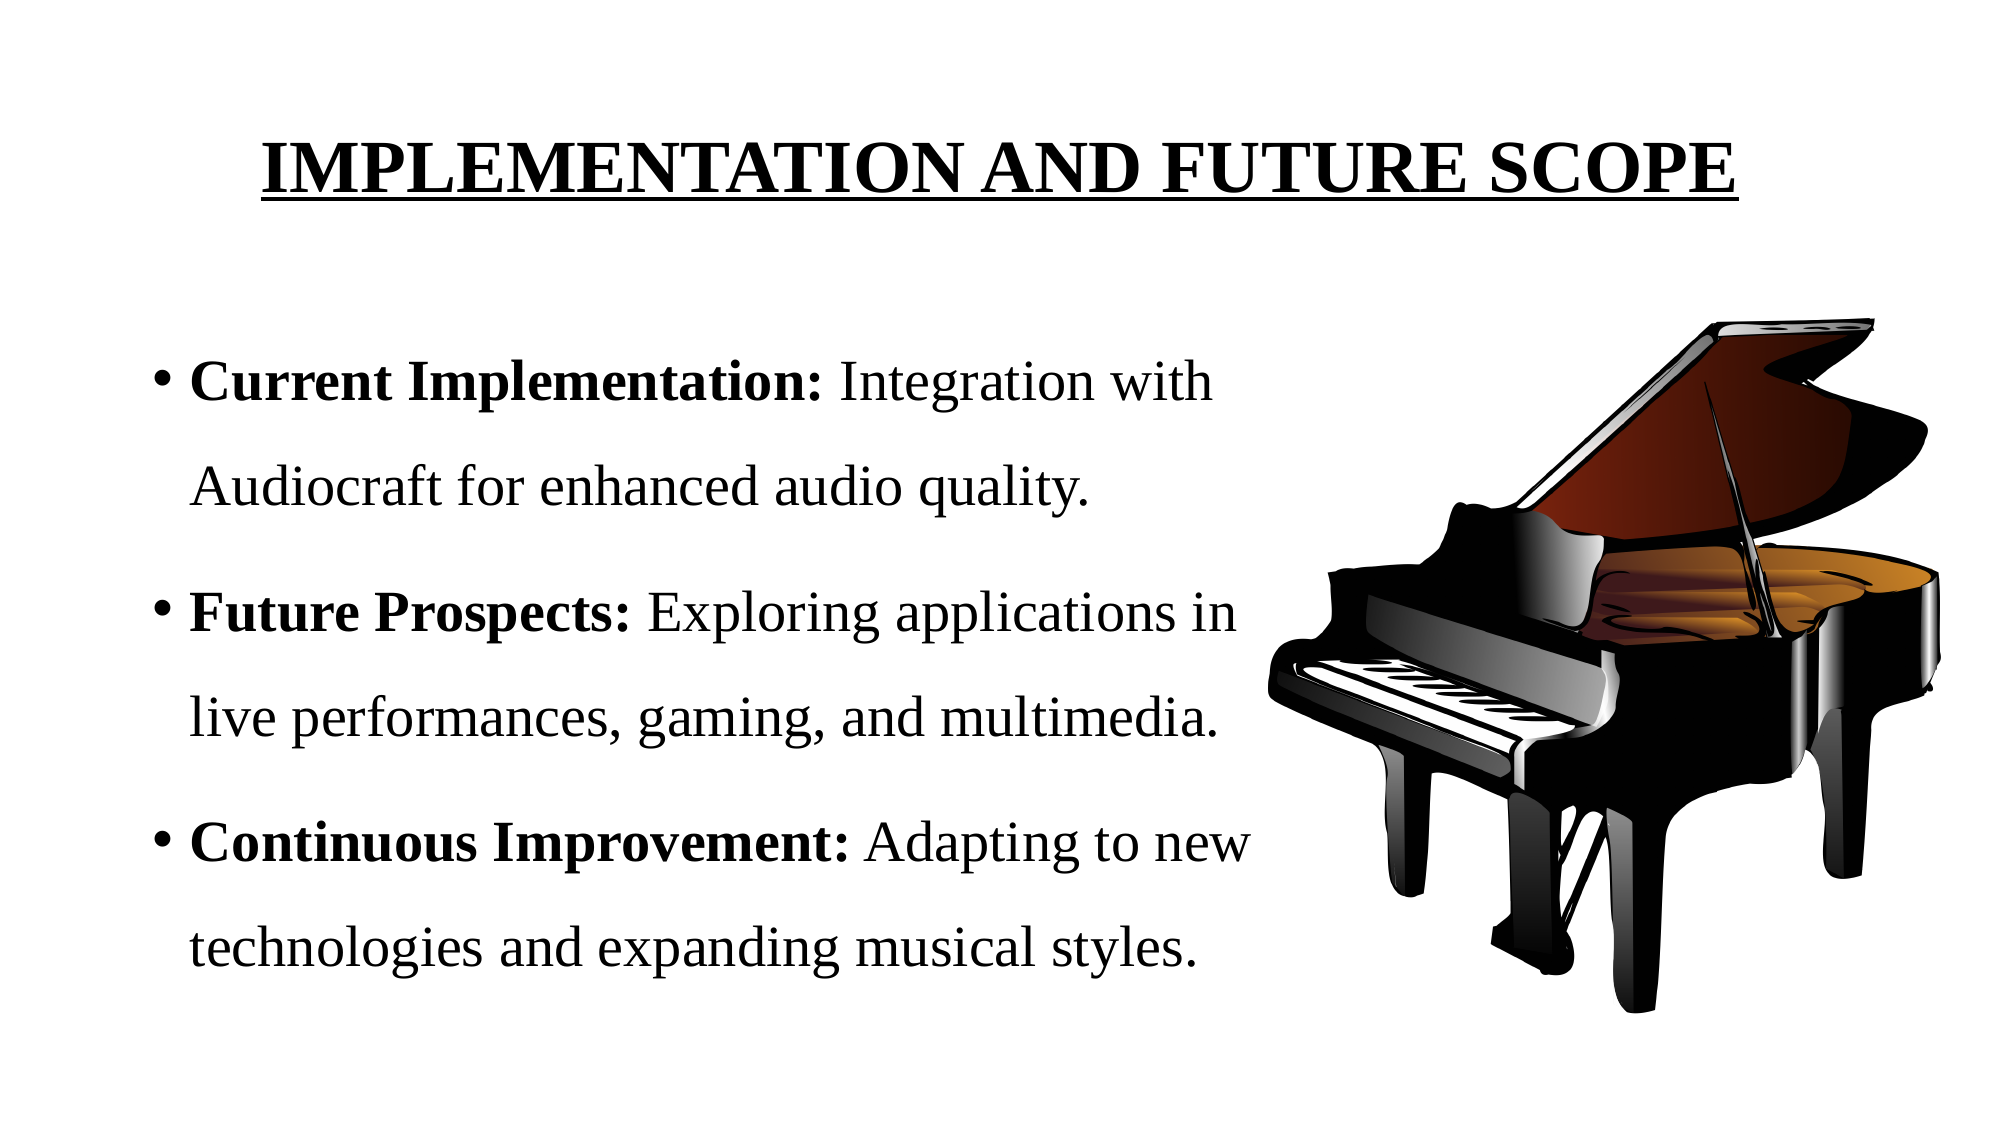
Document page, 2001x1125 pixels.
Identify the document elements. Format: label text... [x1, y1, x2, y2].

title IMPLEMENTATION AND FUTURE SCOPE [137, 59, 1863, 278]
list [1268, 318, 1941, 1014]
list Current Implementation: Integration with Audiocraft for enhanced audio quality. Future Prospects: Exploring applications in live performances, gaming, and multimedia. Continuous Improvement: Adapting to new technologies and expanding musical styles. [137, 299, 1303, 1014]
